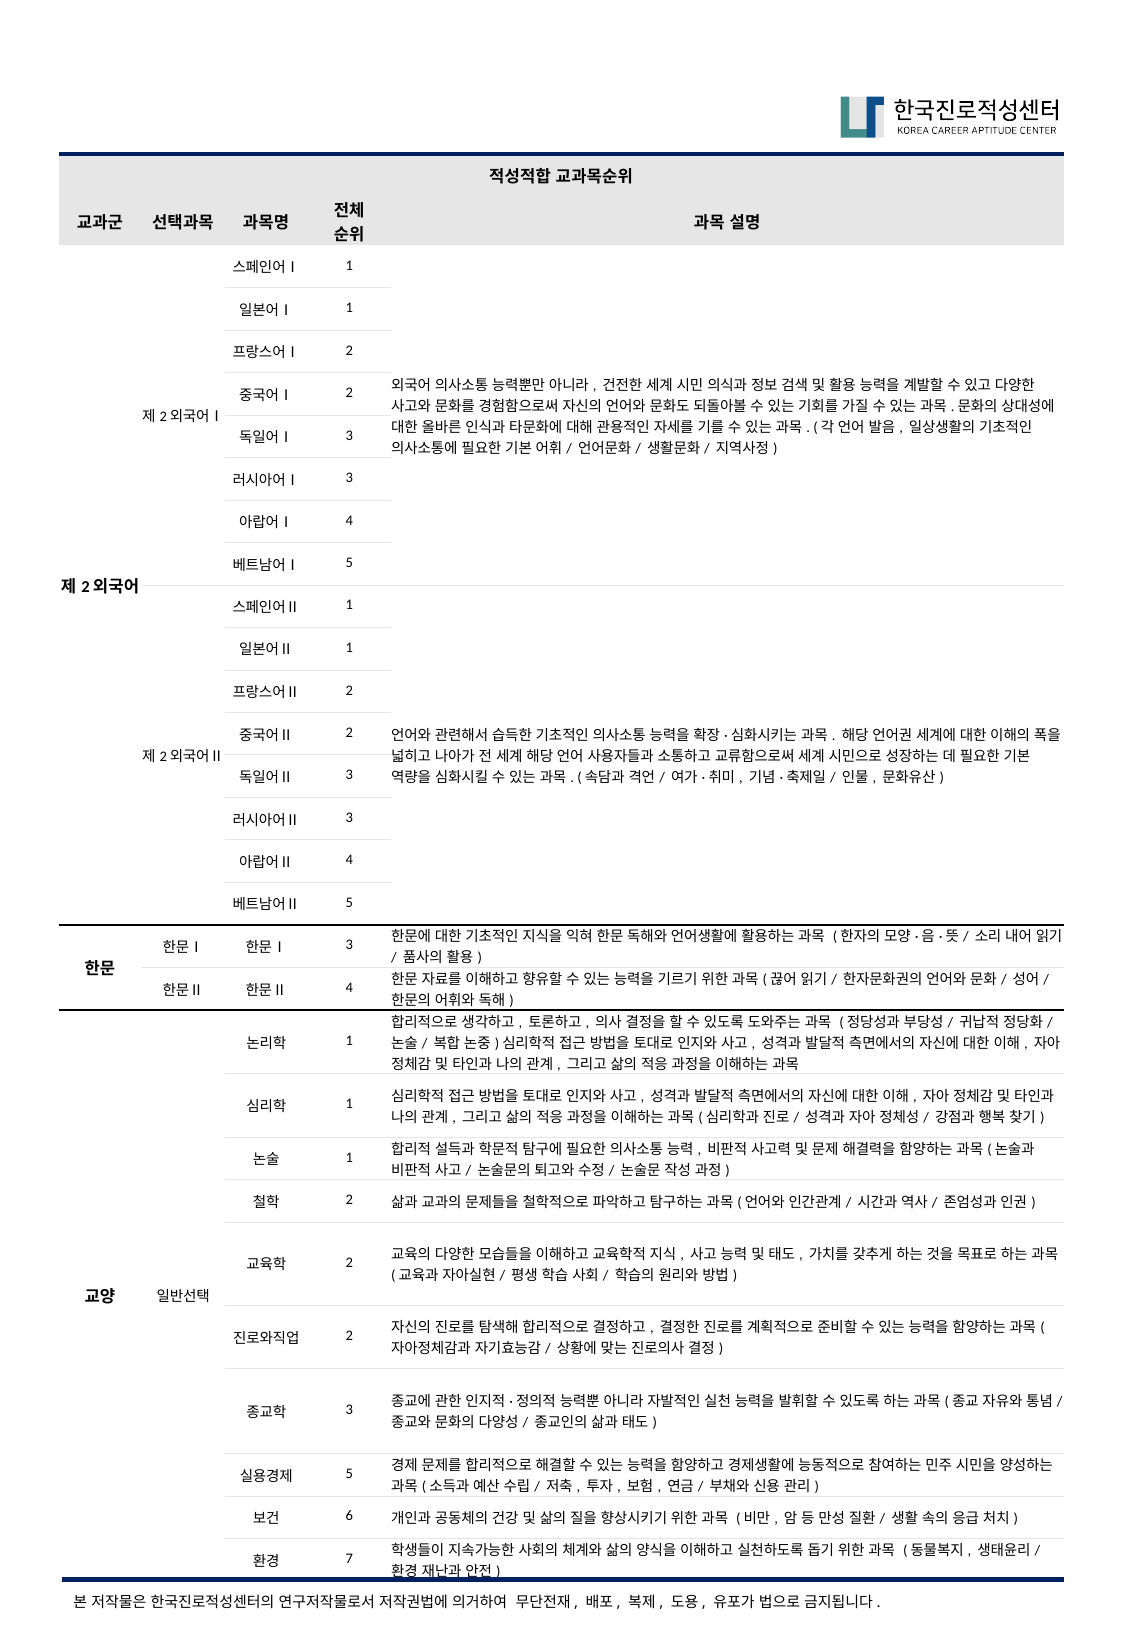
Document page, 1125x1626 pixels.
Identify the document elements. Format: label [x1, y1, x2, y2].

table_cell [59, 196, 1064, 924]
picture [820, 79, 1081, 154]
table_header [59, 156, 1064, 196]
table_cell [59, 926, 1064, 1009]
table_cell [59, 1011, 1064, 1581]
text_box [58, 1585, 1052, 1619]
